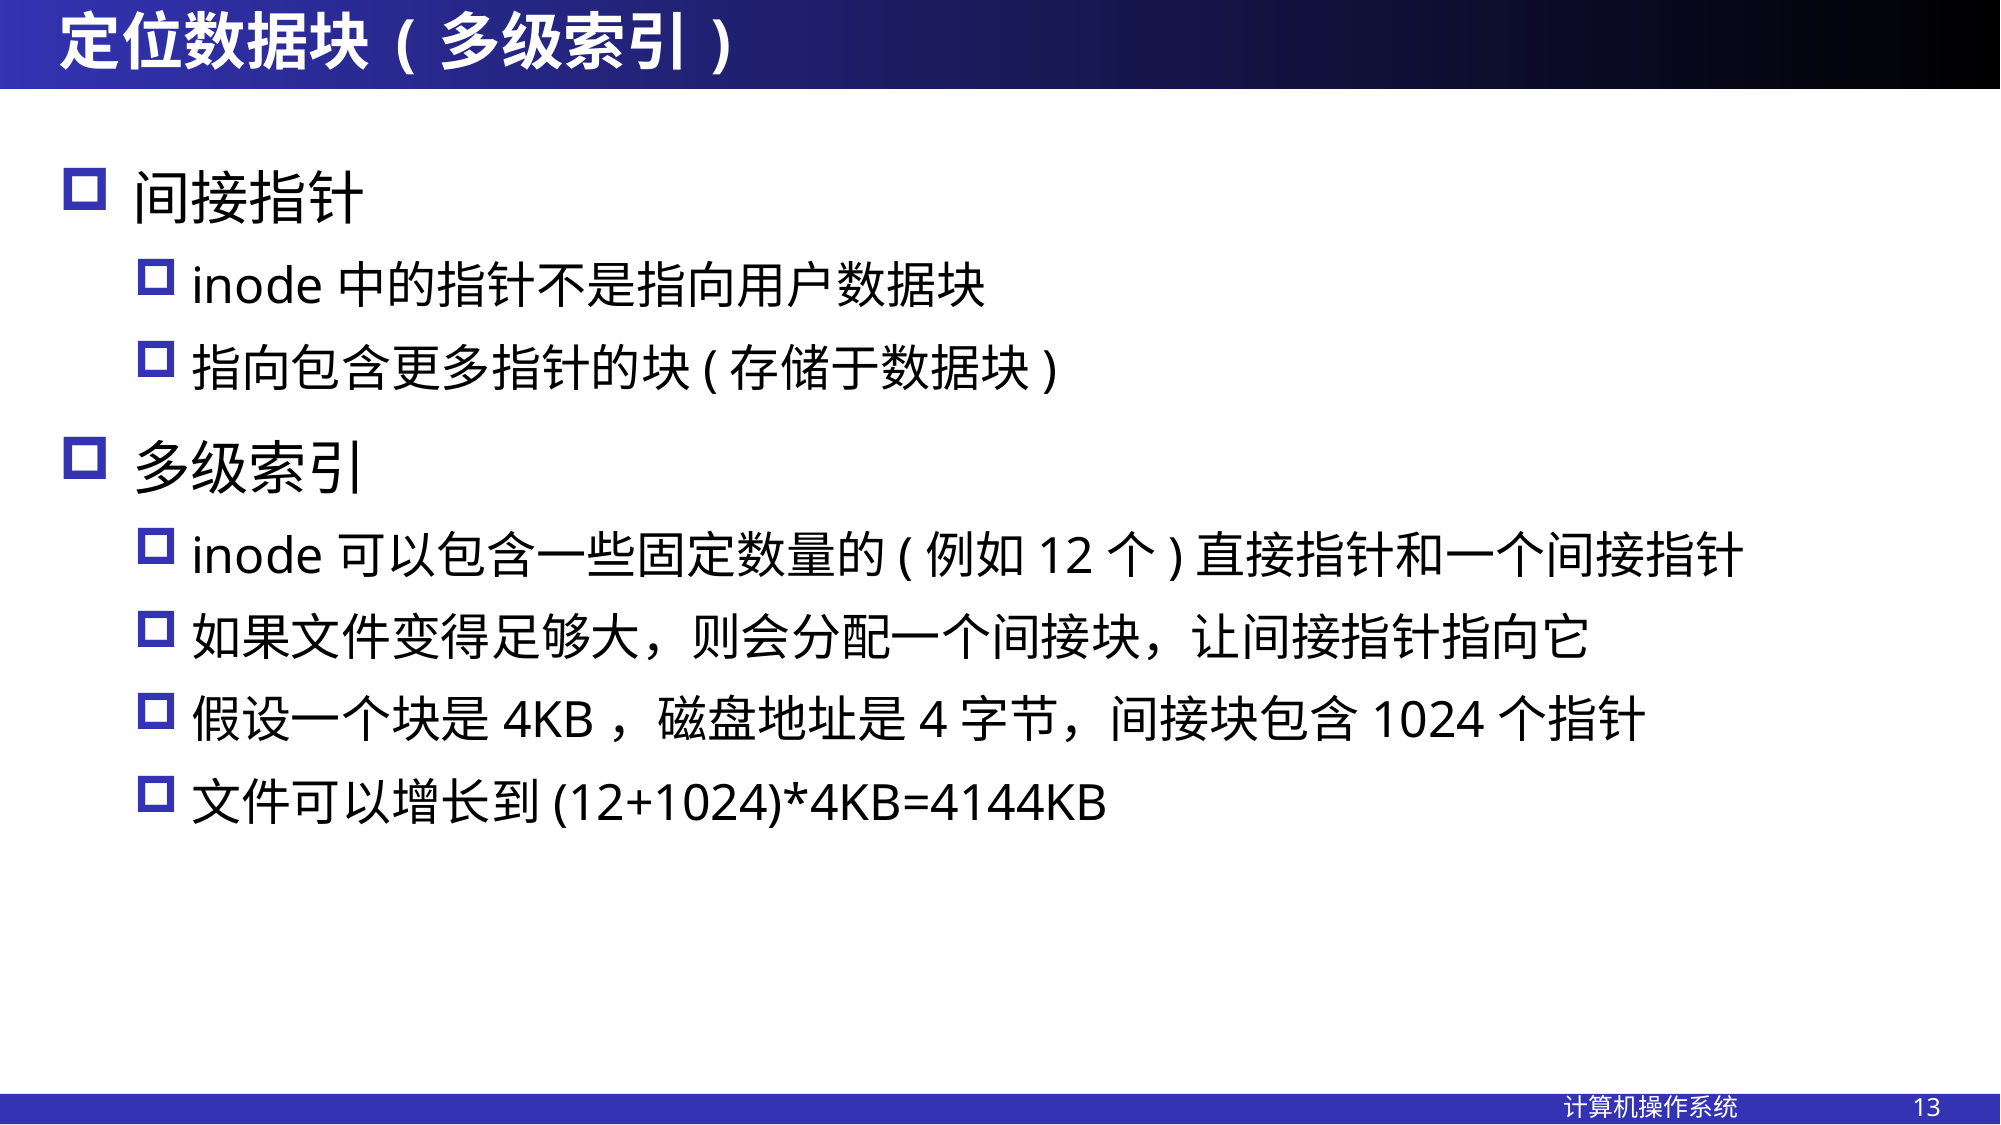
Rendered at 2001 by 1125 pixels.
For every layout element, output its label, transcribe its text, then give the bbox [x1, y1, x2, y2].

title 定位数据块(多级索引) [0, 0, 2000, 88]
list 间接指针 inode中的指针不是指向用户数据块 指向包含更多指针的块(存储于数据块) 多级索引 inode可以包含一些固定数量的(例如12个)直接指针和一个间接指针 如果文件变得足够大，则会分配一个间接块，让间接指针指向它 假设一个块是4KB，磁盘地址是4字节，间接块包含1024个指针 文件可以增长到(12+1024)*4KB=4144KB [0, 88, 2000, 1093]
slide_number 计算机操作系统 13 [0, 1093, 2000, 1125]
